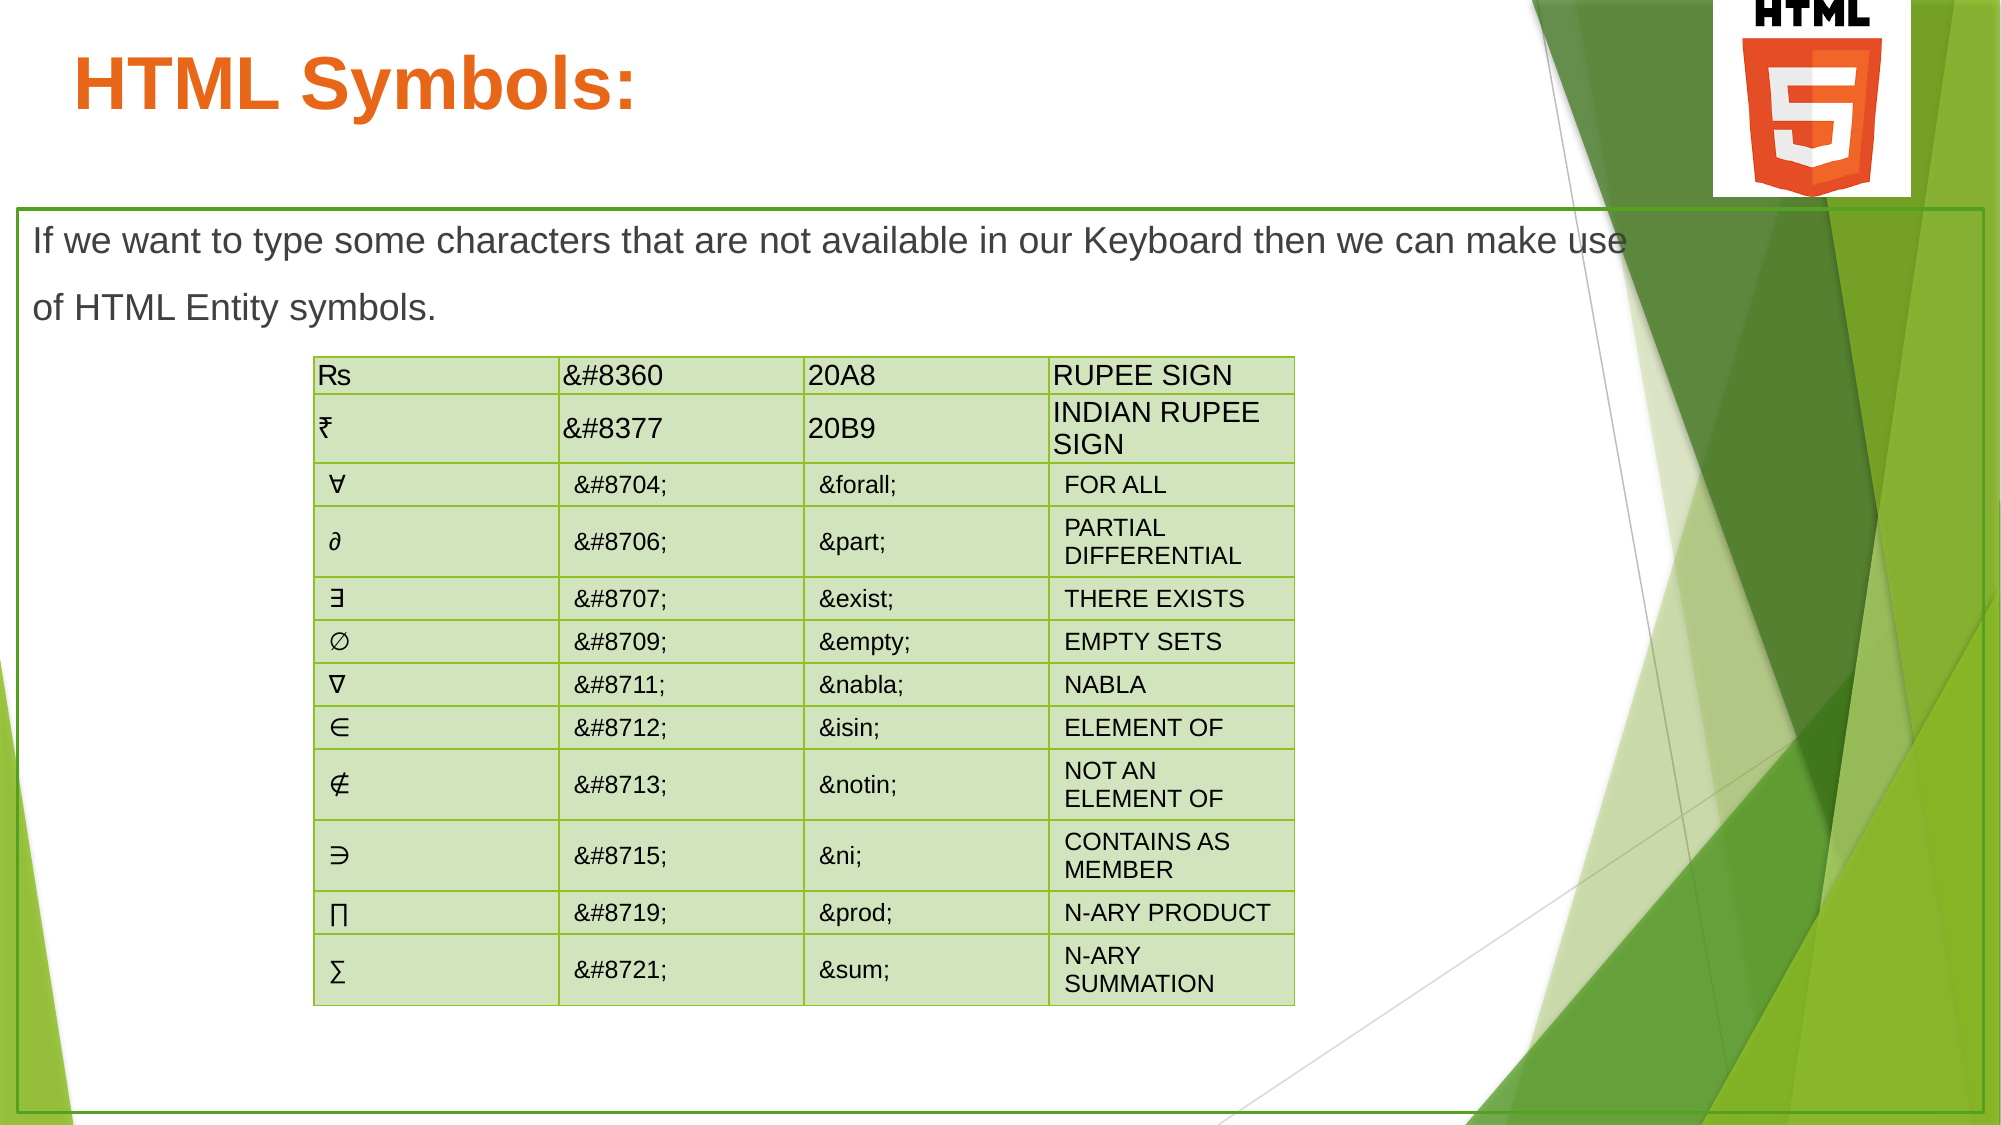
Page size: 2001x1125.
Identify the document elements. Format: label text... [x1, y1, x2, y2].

table_cell &#8711; [560, 664, 803, 705]
table_cell &#8719; [560, 892, 803, 933]
table_cell &nabla; [805, 664, 1048, 705]
table_cell ∃ [315, 578, 558, 619]
table_cell &prod; [805, 892, 1048, 933]
table_cell ∅ [315, 621, 558, 662]
table_cell EMPTY SETS [1050, 621, 1294, 662]
table_cell N-ARY PRODUCT [1050, 892, 1294, 933]
picture [1712, 0, 1911, 198]
list If we want to type some characters that are not available in our Keyboard then we can make use of HTML Entity symbols. [17, 209, 1984, 1113]
table_header RUPEE SIGN [1050, 358, 1294, 393]
table_cell &#8377 [560, 395, 803, 462]
table_cell ∀ [315, 464, 558, 505]
table_cell ∇ [315, 664, 558, 705]
title HTML Symbols: [37, 26, 1673, 158]
table_cell &#8707; [560, 578, 803, 619]
table_cell N-ARY SUMMATION [1050, 935, 1294, 1005]
table_cell PARTIAL DIFFERENTIAL [1050, 507, 1294, 576]
table_cell ∉ [315, 750, 558, 819]
table_cell ∈ [315, 707, 558, 748]
table_header 20A8 [805, 358, 1048, 393]
table_cell NABLA [1050, 664, 1294, 705]
table_cell &#8721; [560, 935, 803, 1005]
table_cell &exist; [805, 578, 1048, 619]
table_header ₨ [315, 358, 558, 393]
table_cell INDIAN RUPEE SIGN [1050, 395, 1294, 462]
table_cell NOT AN ELEMENT OF [1050, 750, 1294, 819]
table_header &#8360 [560, 358, 803, 393]
table_cell THERE EXISTS [1050, 578, 1294, 619]
table_cell &sum; [805, 935, 1048, 1005]
table_cell &ni; [805, 821, 1048, 890]
table_cell &isin; [805, 707, 1048, 748]
table_cell &part; [805, 507, 1048, 576]
table_cell ∂ [315, 507, 558, 576]
table_cell &#8706; [560, 507, 803, 576]
table_cell &forall; [805, 464, 1048, 505]
table_cell &#8712; [560, 707, 803, 748]
table_cell &#8704; [560, 464, 803, 505]
table_cell CONTAINS AS MEMBER [1050, 821, 1294, 890]
table_cell ∋ [315, 821, 558, 890]
table_cell ∑ [315, 935, 558, 1005]
table_cell FOR ALL [1050, 464, 1294, 505]
table_cell ∏ [315, 892, 558, 933]
table_cell 20B9 [805, 395, 1048, 462]
table_cell ₹ [315, 395, 558, 462]
table_cell &empty; [805, 621, 1048, 662]
table_cell &notin; [805, 750, 1048, 819]
table_cell ELEMENT OF [1050, 707, 1294, 748]
table_cell &#8709; [560, 621, 803, 662]
table_cell &#8715; [560, 821, 803, 890]
table_cell &#8713; [560, 750, 803, 819]
